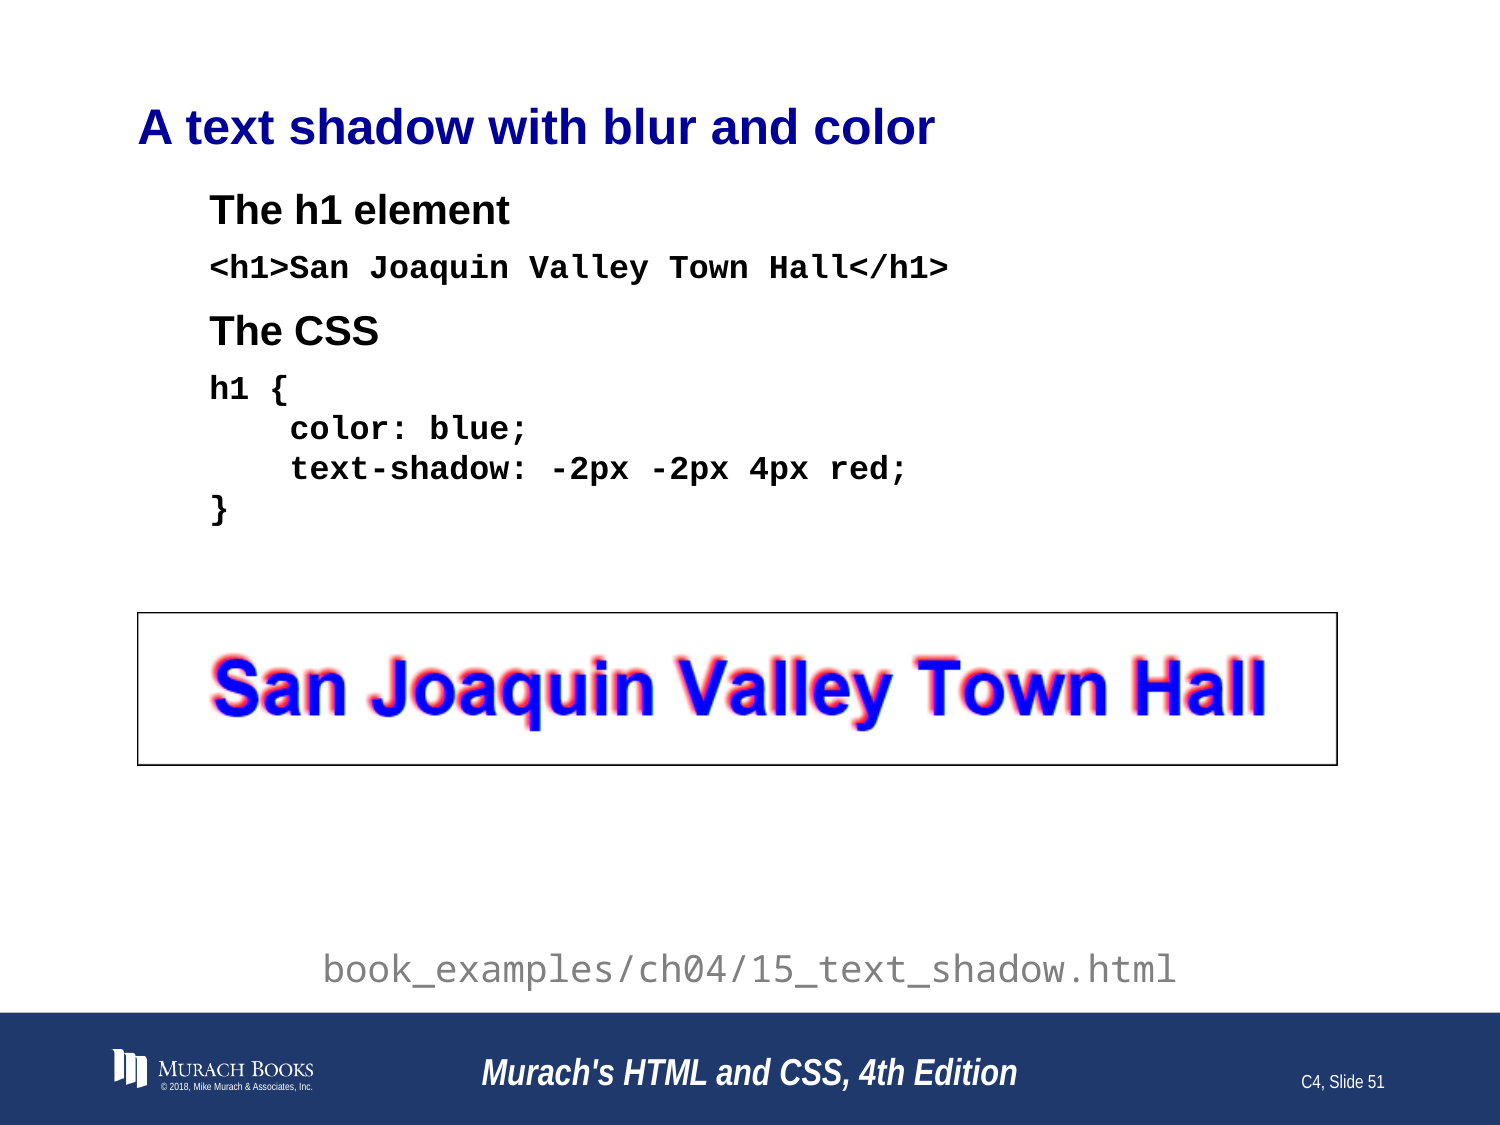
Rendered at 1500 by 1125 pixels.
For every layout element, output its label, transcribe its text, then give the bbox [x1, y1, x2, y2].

picture [137, 612, 1338, 766]
footer © 2018, Mike Murach & Associates, Inc. [12, 1025, 463, 1100]
slide_number Murach's HTML and CSS, 4th Edition [463, 1025, 1050, 1100]
text_box book_examples/ch04/15_text_shadow.html [268, 937, 1232, 998]
title A text shadow with blur and color [137, 94, 1338, 156]
list The h1 element <h1>San Joaquin Valley Town Hall</h1> The CSS h1 { color: blue; text-shadow: -2px -2px 4px red; } [137, 174, 1350, 975]
slide_number C4, Slide 51 [1087, 1025, 1400, 1100]
